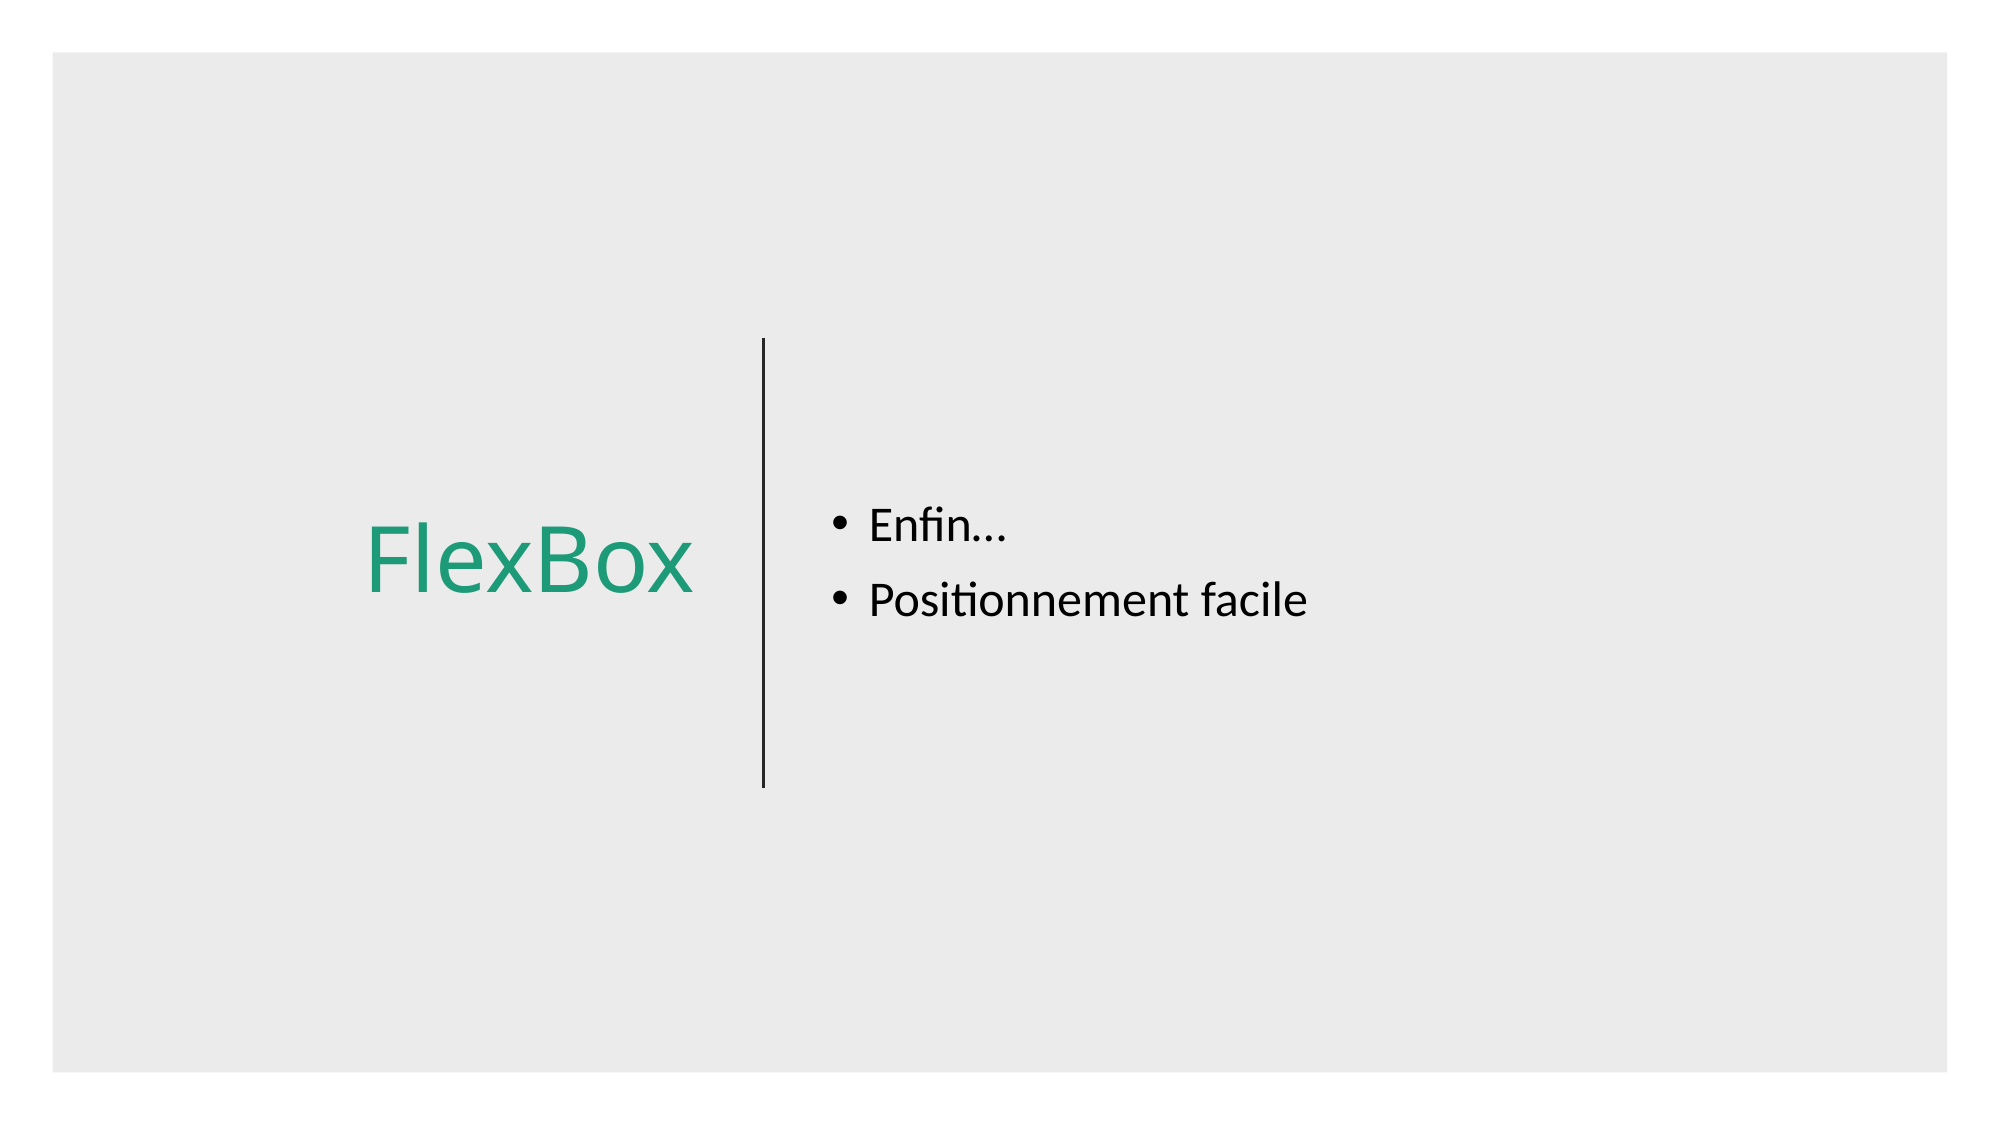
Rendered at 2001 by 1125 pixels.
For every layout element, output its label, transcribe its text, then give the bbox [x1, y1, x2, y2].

title FlexBox [137, 158, 711, 967]
list Enfin… Positionnement facile [816, 158, 1863, 967]
text_box [52, 51, 1948, 1073]
